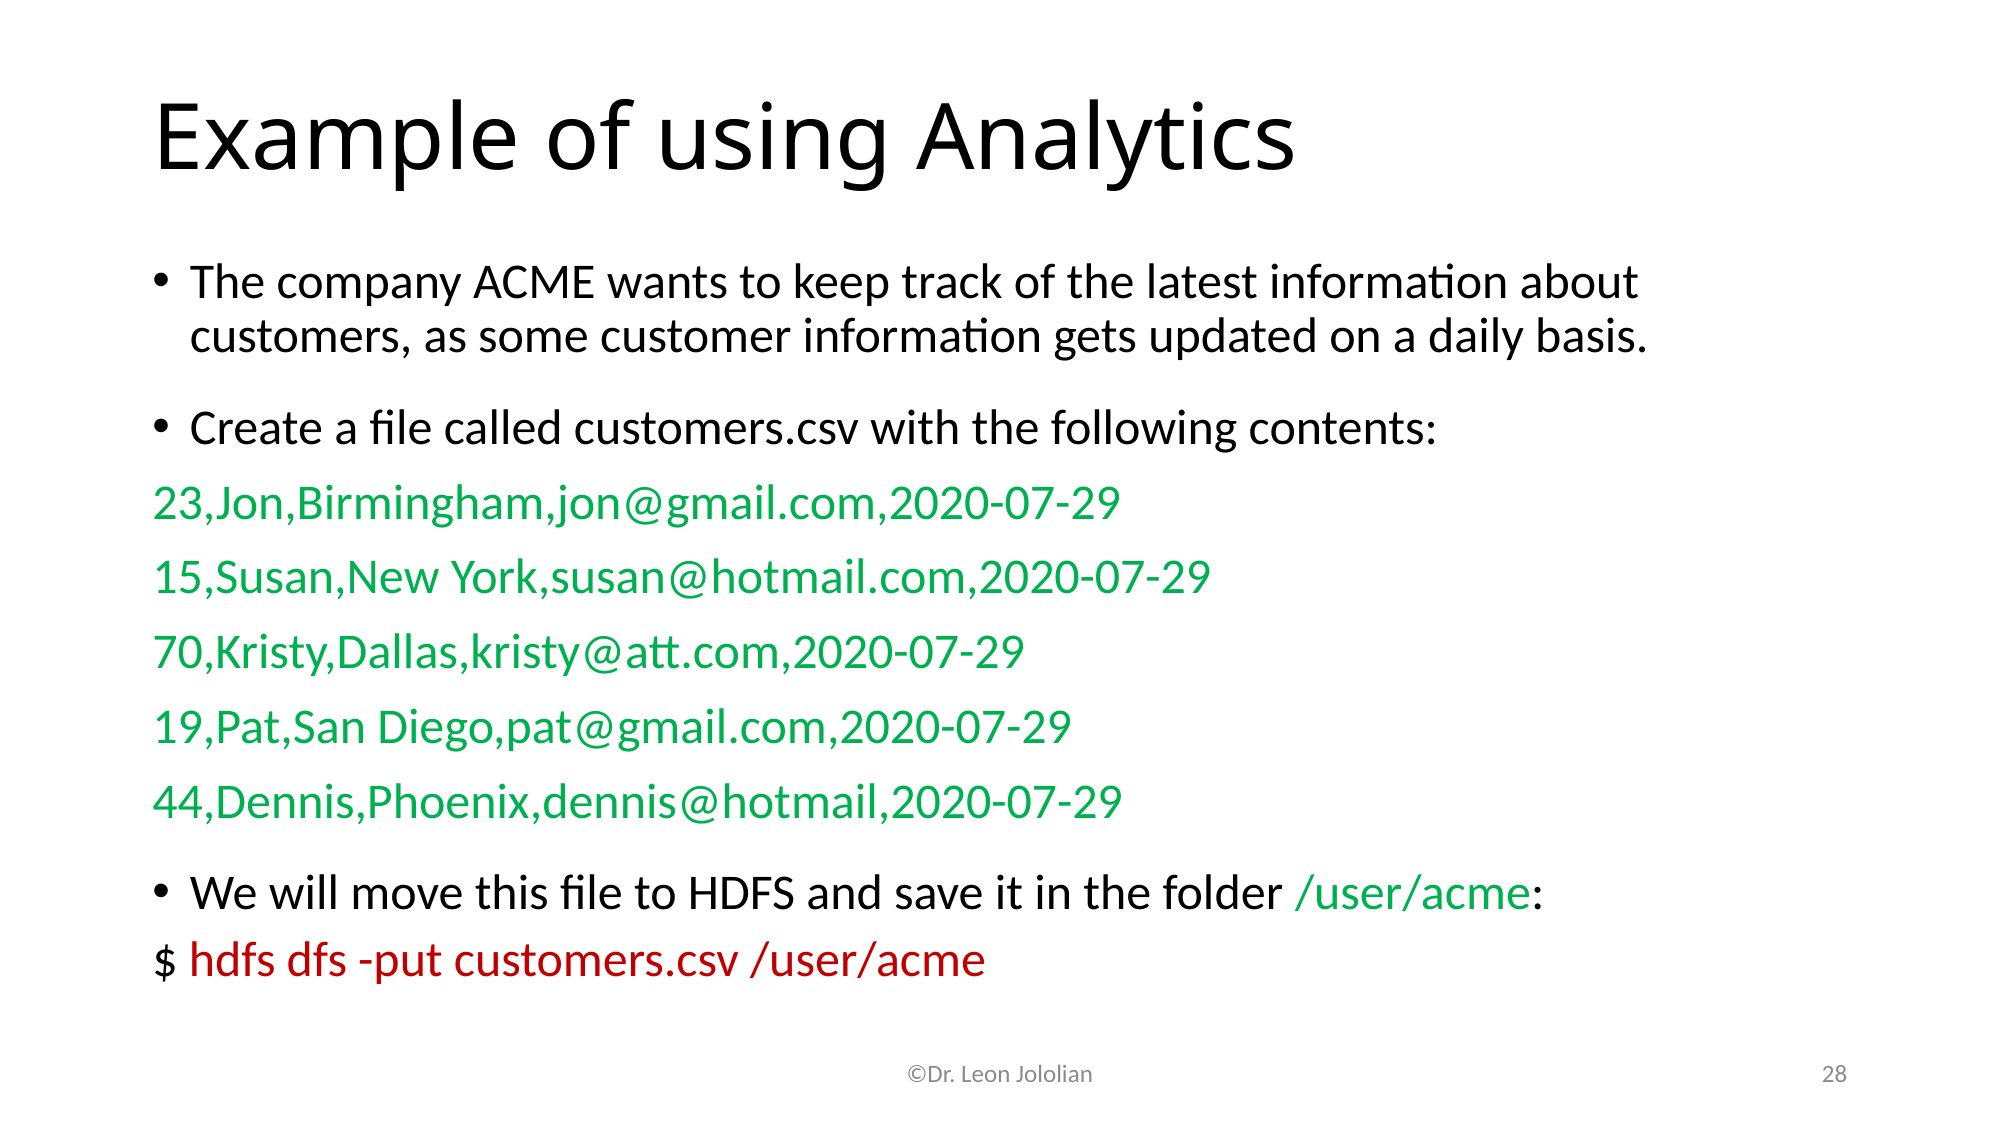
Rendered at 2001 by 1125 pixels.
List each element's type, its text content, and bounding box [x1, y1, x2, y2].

slide_number 28 [1412, 1042, 1863, 1103]
footer ©Dr. Leon Jololian [662, 1042, 1338, 1103]
list The company ACME wants to keep track of the latest information about customers, as some customer information gets updated on a daily basis. Create a file called customers.csv with the following contents: 23,Jon,Birmingham,jon@gmail.com,2020-07-29 15,Susan,New York,susan@hotmail.com,2020-07-29 70,Kristy,Dallas,kristy@att.com,2020-07-29 19,Pat,San Diego,pat@gmail.com,2020-07-29 44,Dennis,Phoenix,dennis@hotmail,2020-07-29 We will move this file to HDFS and save it in the folder /user/acme: $ hdfs dfs -put customers.csv /user/acme [137, 248, 1863, 1014]
title Example of using Analytics [137, 59, 1863, 220]
